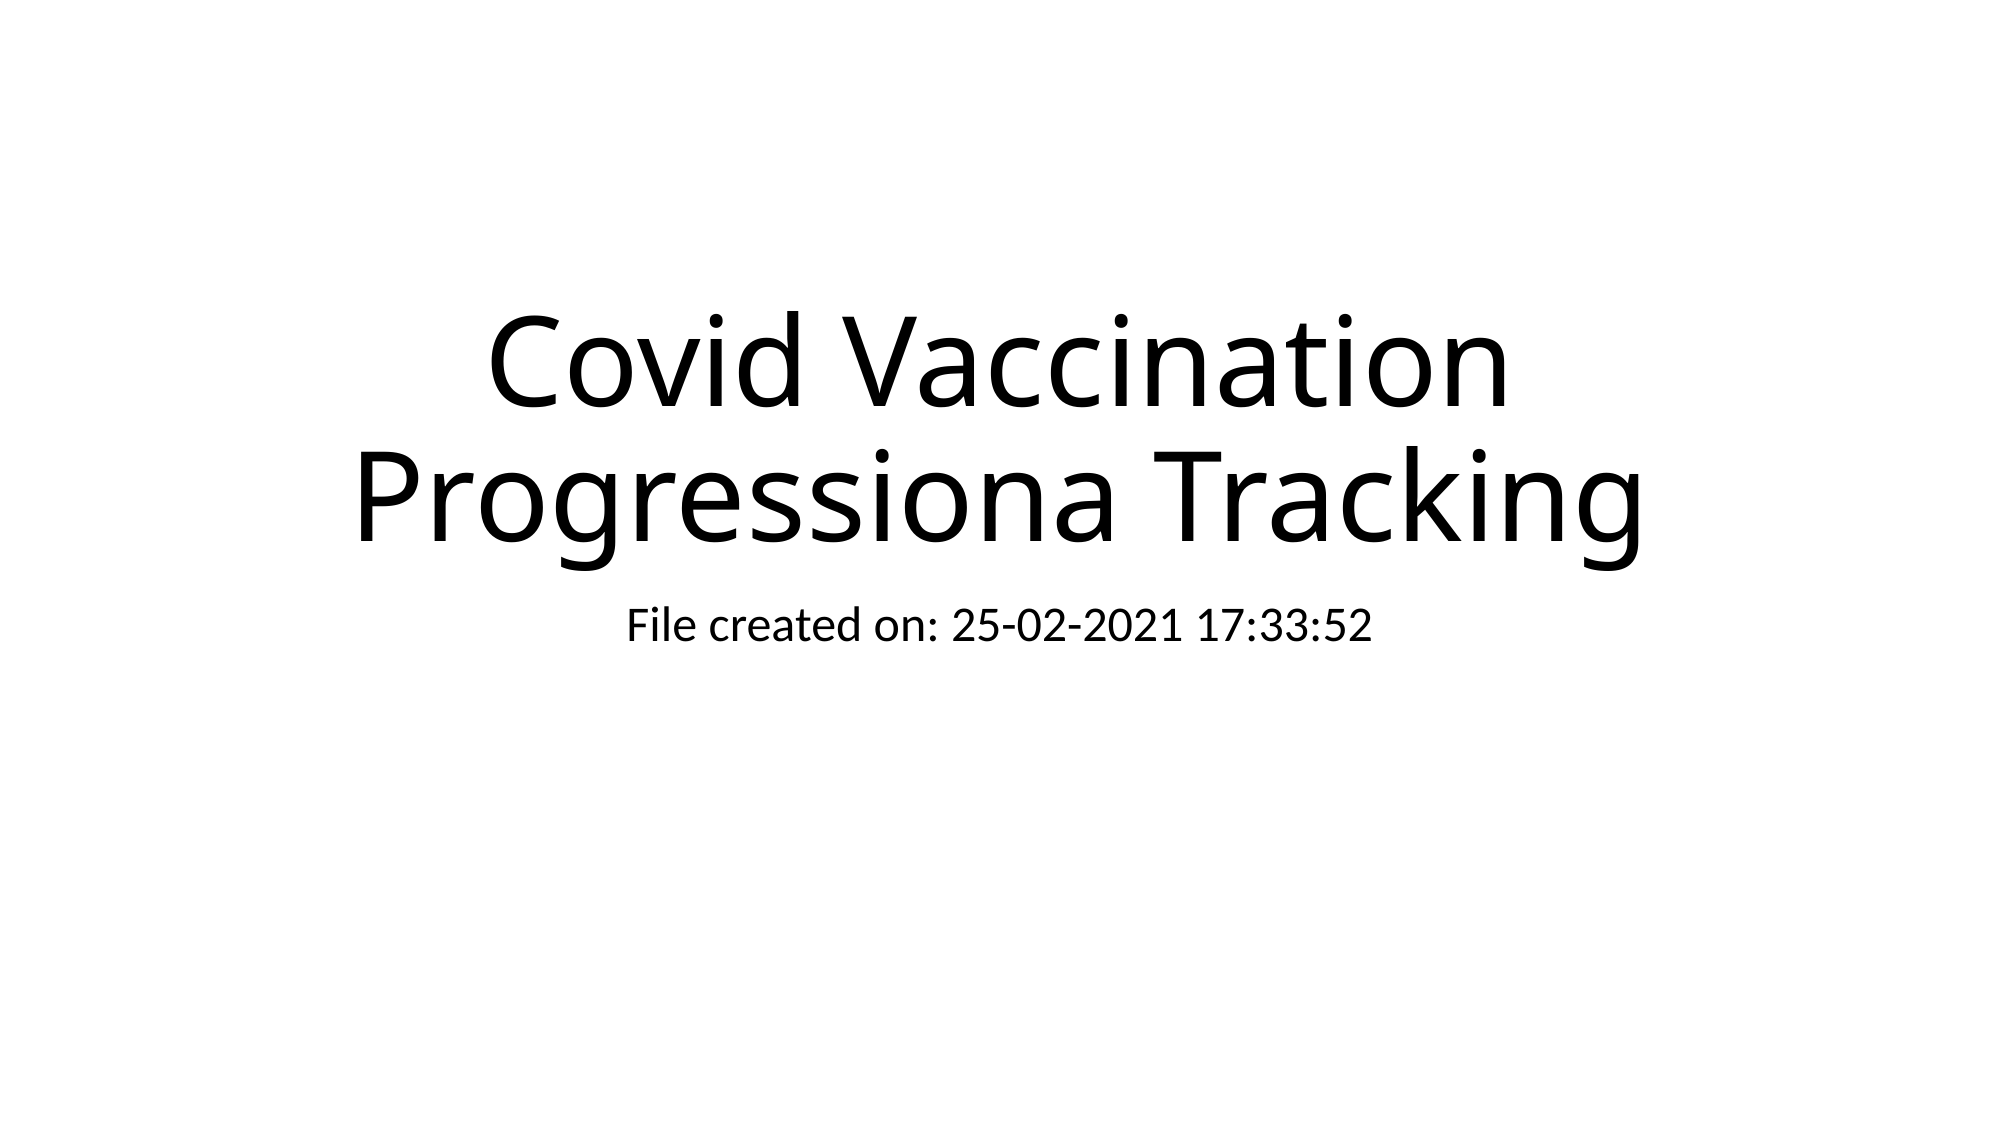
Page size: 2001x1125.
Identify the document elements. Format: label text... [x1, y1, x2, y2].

subtitle File created on: 25-02-2021 17:33:52 [249, 590, 1750, 863]
title Covid Vaccination Progressiona Tracking [249, 184, 1750, 576]
